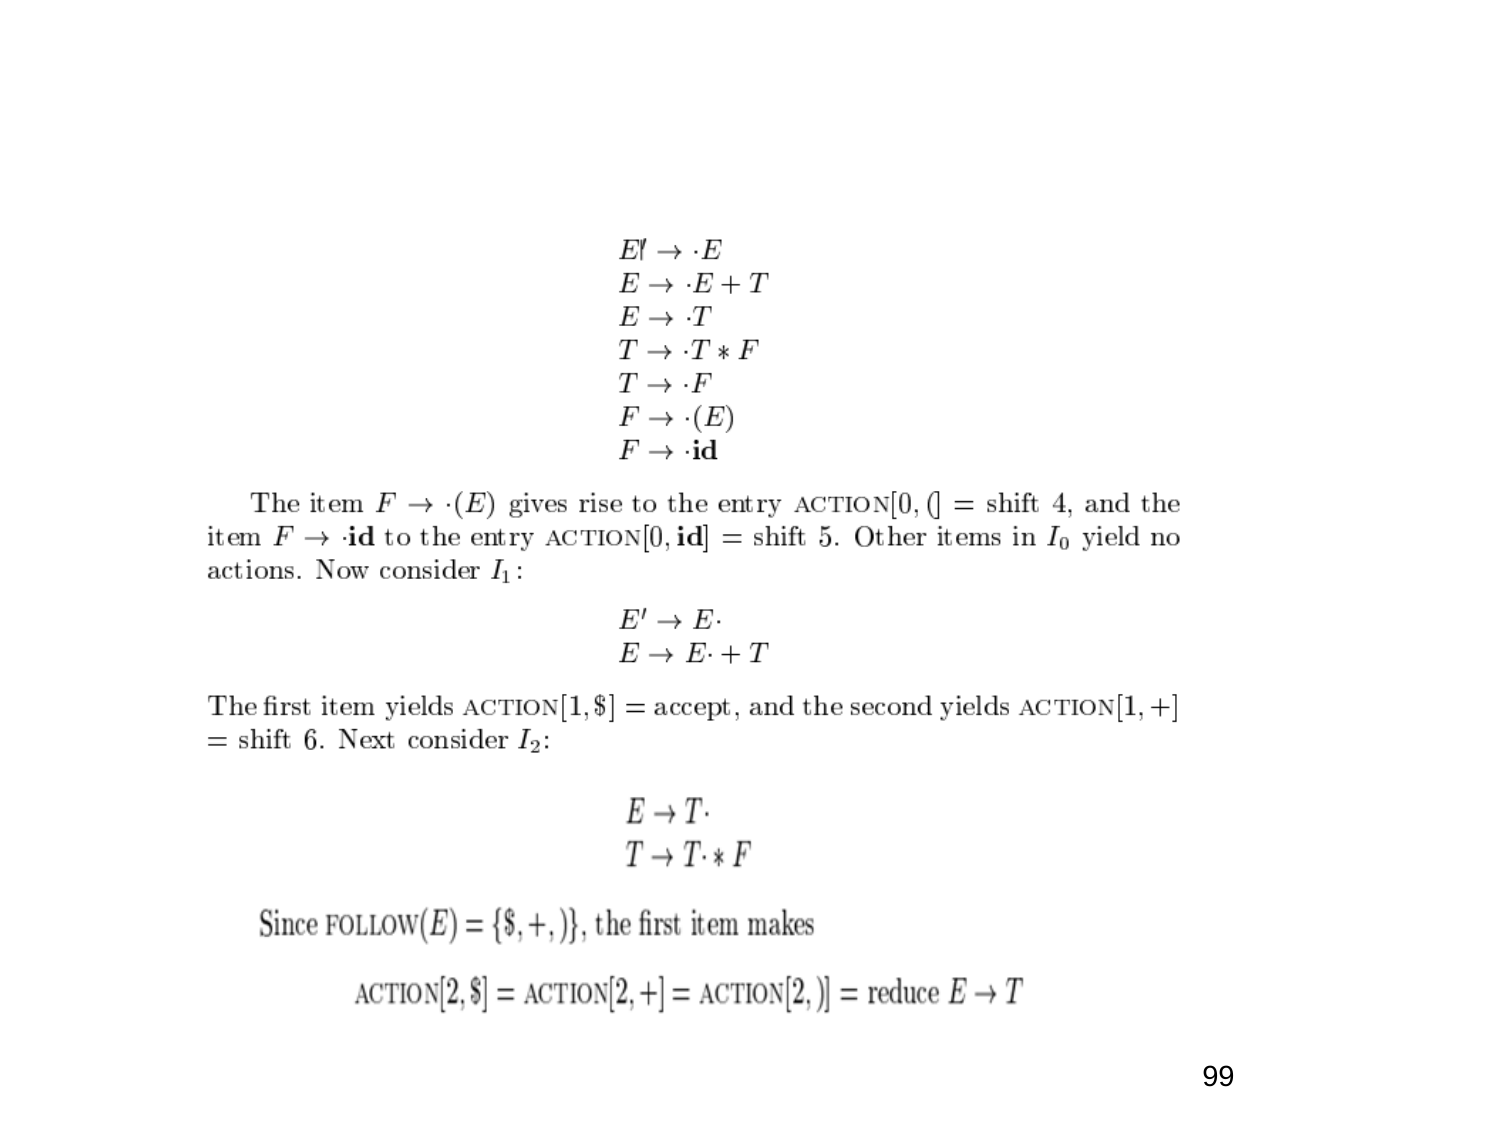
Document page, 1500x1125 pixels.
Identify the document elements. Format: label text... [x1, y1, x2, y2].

picture [187, 237, 1238, 776]
slide_number 99 [1187, 1050, 1500, 1125]
picture [246, 785, 1076, 1051]
